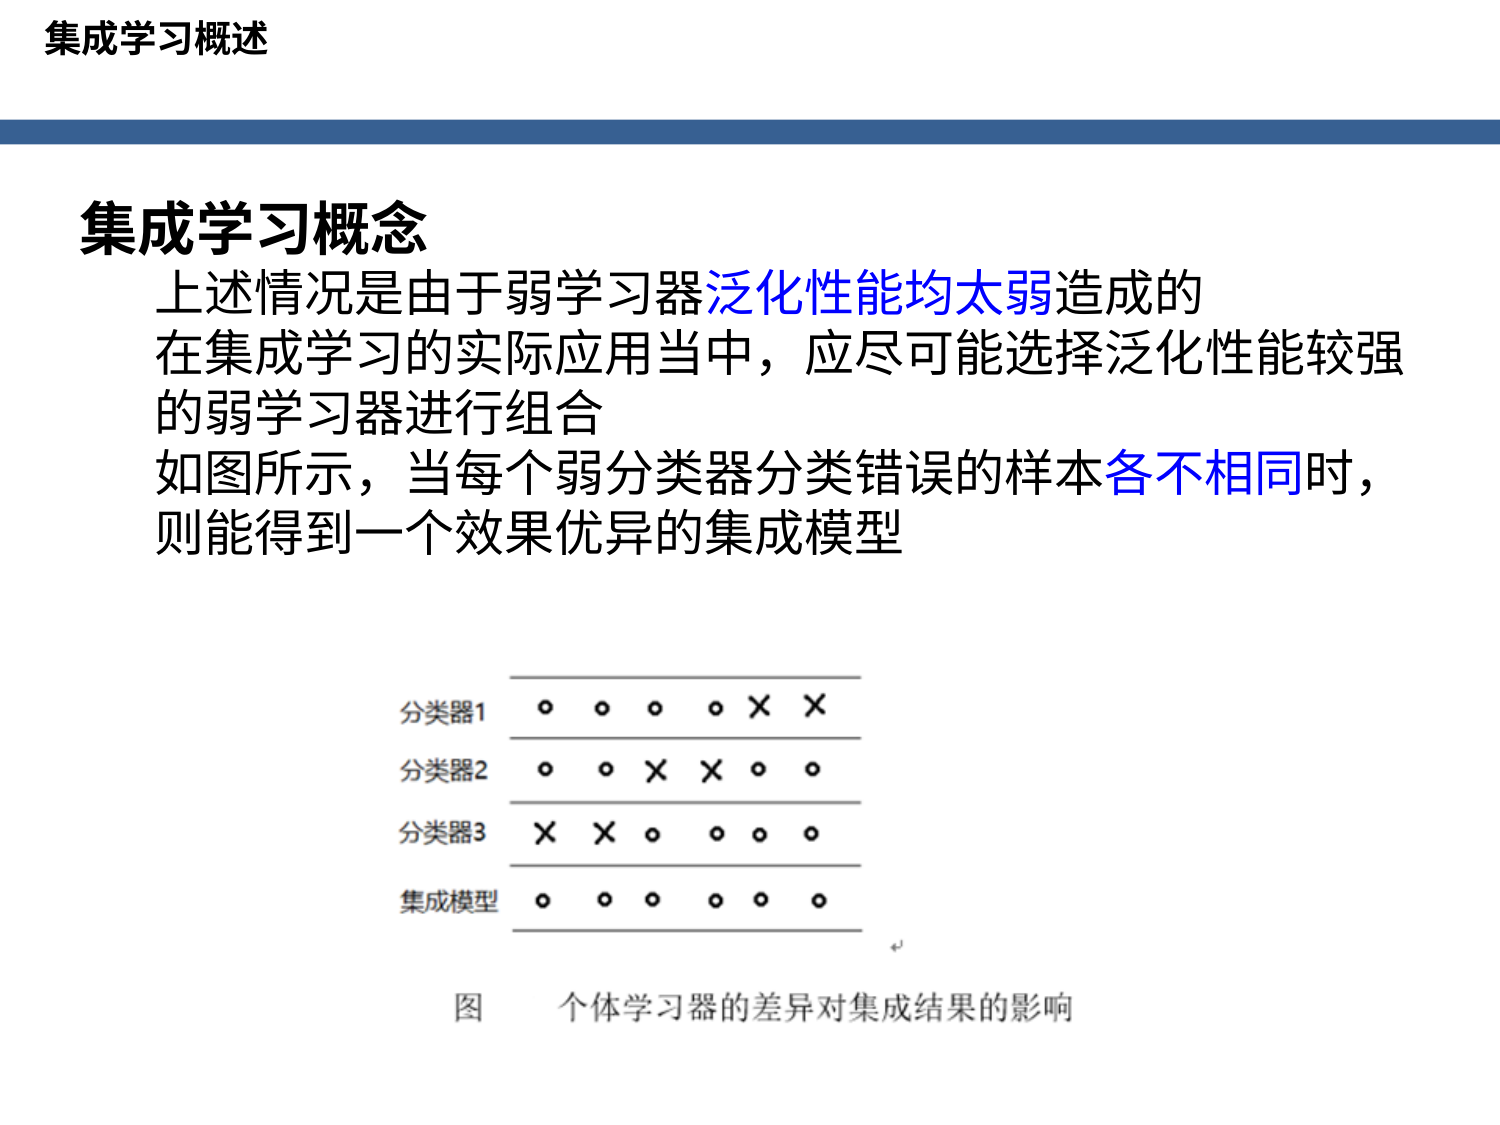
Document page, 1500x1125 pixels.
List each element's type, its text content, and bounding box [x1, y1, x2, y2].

subtitle 集成学习概念 上述情况是由于弱学习器泛化性能均太弱造成的 在集成学习的实际应用当中，应尽可能选择泛化性能较强的弱学习器进行组合 如图所示，当每个弱分类器分类错误的样本各不相同时，则能得到一个效果优异的集成模型 [64, 184, 1436, 1047]
picture [383, 644, 1078, 1032]
title 集成学习概述 [29, 7, 1305, 91]
